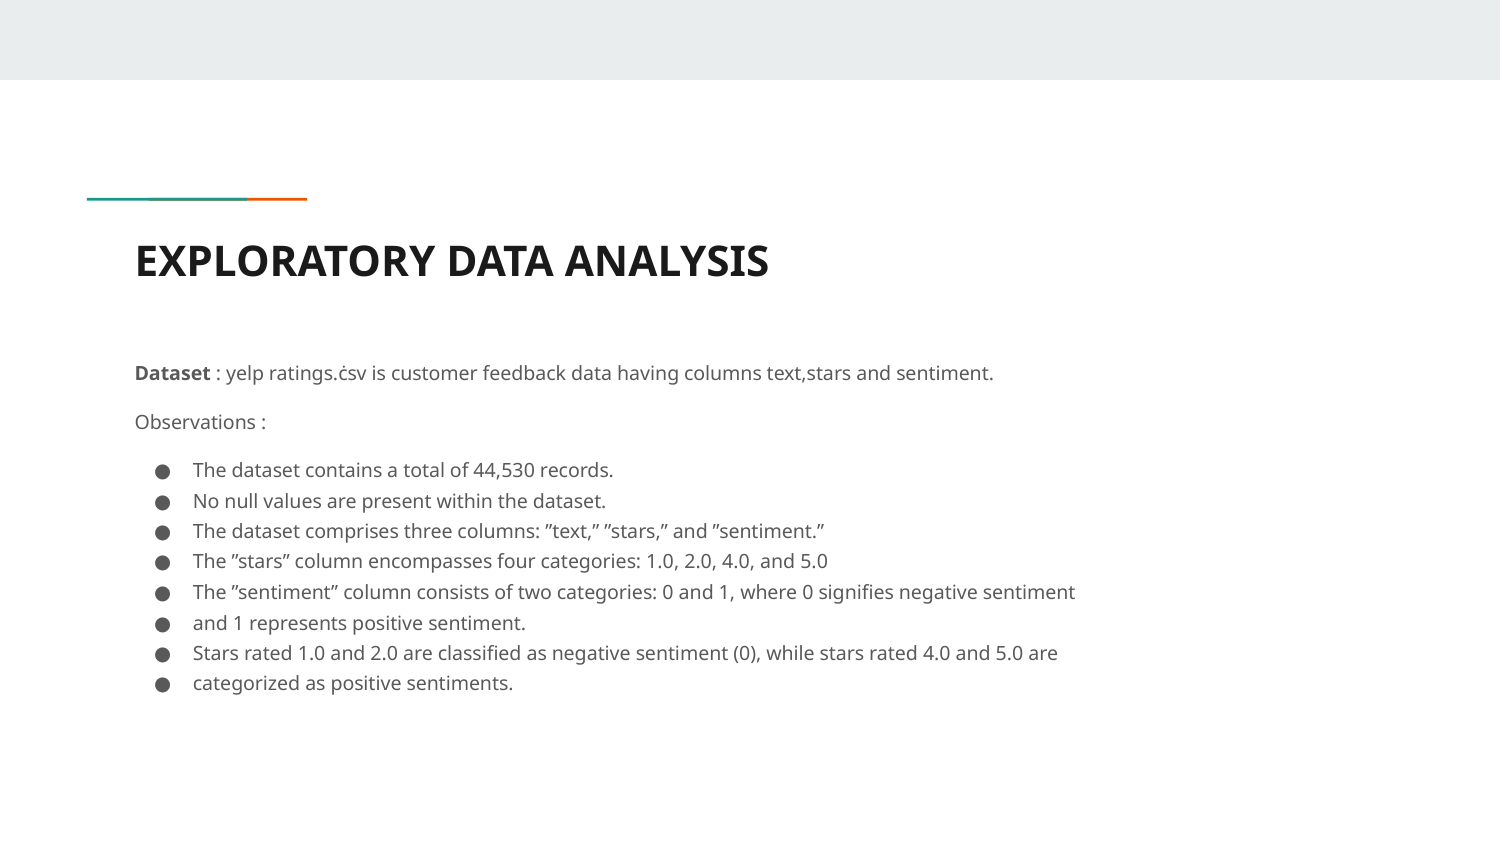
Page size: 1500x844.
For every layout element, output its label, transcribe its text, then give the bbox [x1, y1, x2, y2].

title EXPLORATORY DATA ANALYSIS [119, 216, 1381, 305]
list Dataset : yelp ratings.ċsv is customer feedback data having columns text,stars and sentiment. Observations : The dataset contains a total of 44,530 records. No null values are present within the dataset. The dataset comprises three columns: ”text,” ”stars,” and ”sentiment.” The ”stars” column encompasses four categories: 1.0, 2.0, 4.0, and 5.0 The ”sentiment” column consists of two categories: 0 and 1, where 0 signifies negative sentiment and 1 represents positive sentiment. Stars rated 1.0 and 2.0 are classified as negative sentiment (0), while stars rated 4.0 and 5.0 are categorized as positive sentiments. [119, 341, 1381, 712]
